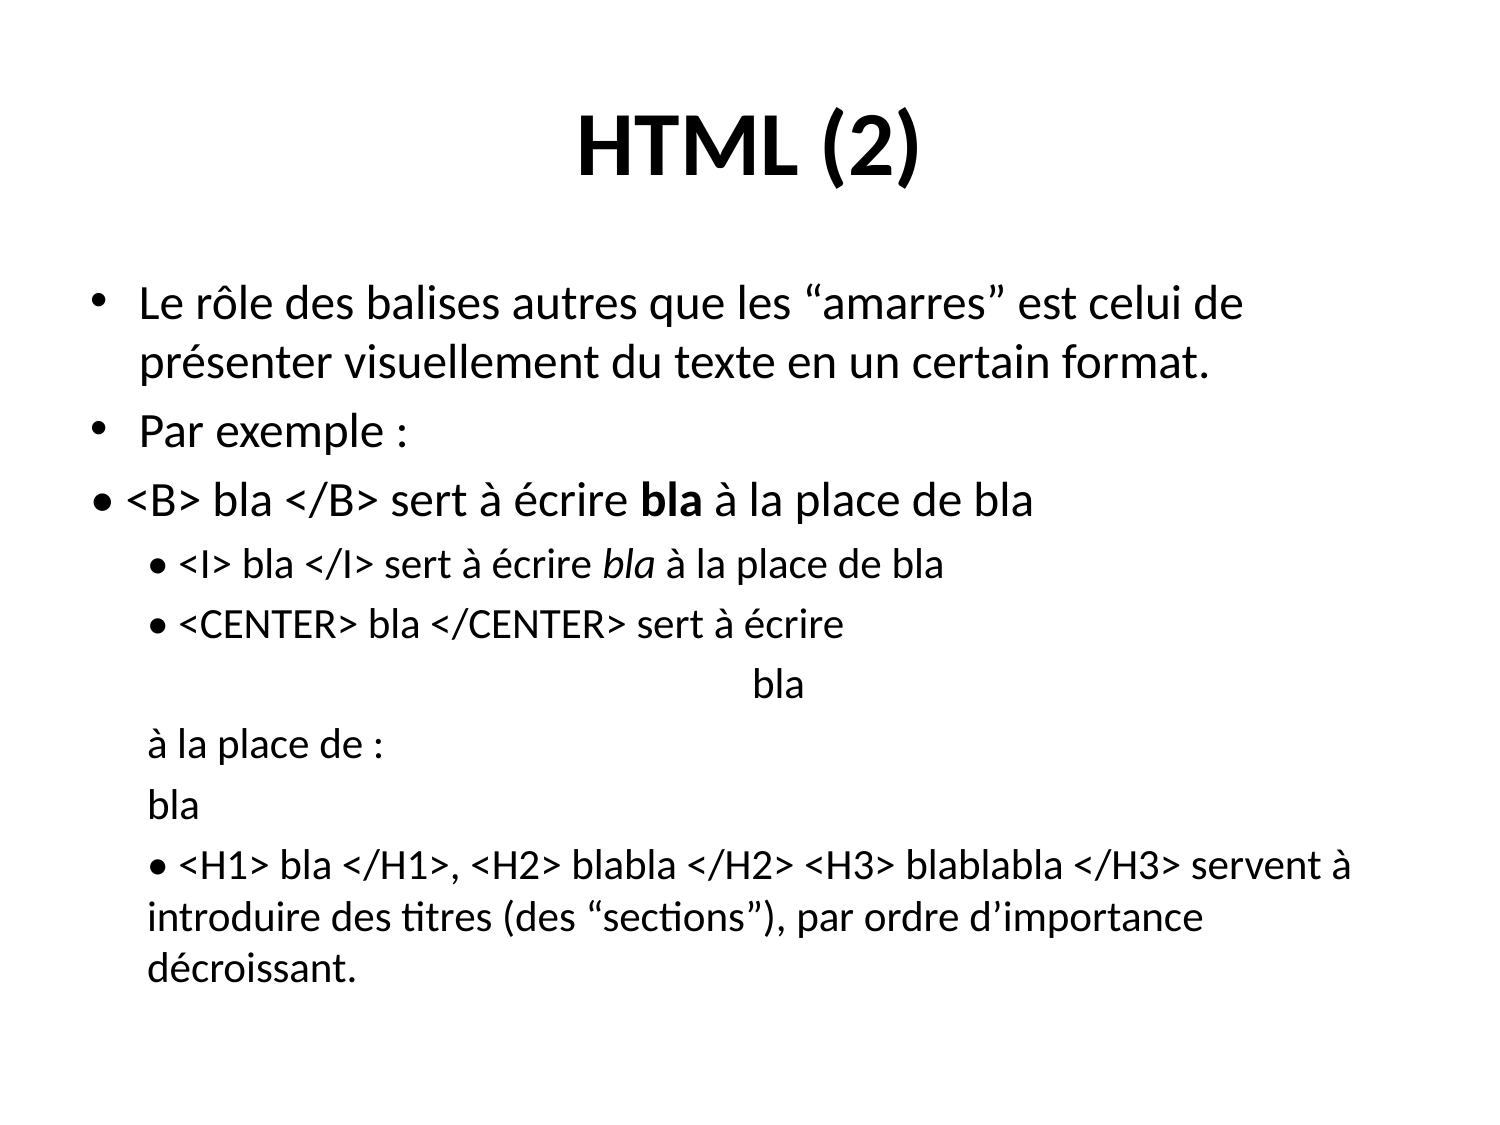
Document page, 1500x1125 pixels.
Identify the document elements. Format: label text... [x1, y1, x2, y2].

title HTML (2) [75, 45, 1425, 233]
list Le rôle des balises autres que les “amarres” est celui de présenter visuellement du texte en un certain format. Par exemple : • <B> bla </B> sert à écrire bla à la place de bla • <I> bla </I> sert à écrire bla à la place de bla • <CENTER> bla </CENTER> sert à écrire bla à la place de : bla • <H1> bla </H1>, <H2> blabla </H2> <H3> blablabla </H3> servent à introduire des titres (des “sections”), par ordre d’importance décroissant. [75, 262, 1425, 1005]
